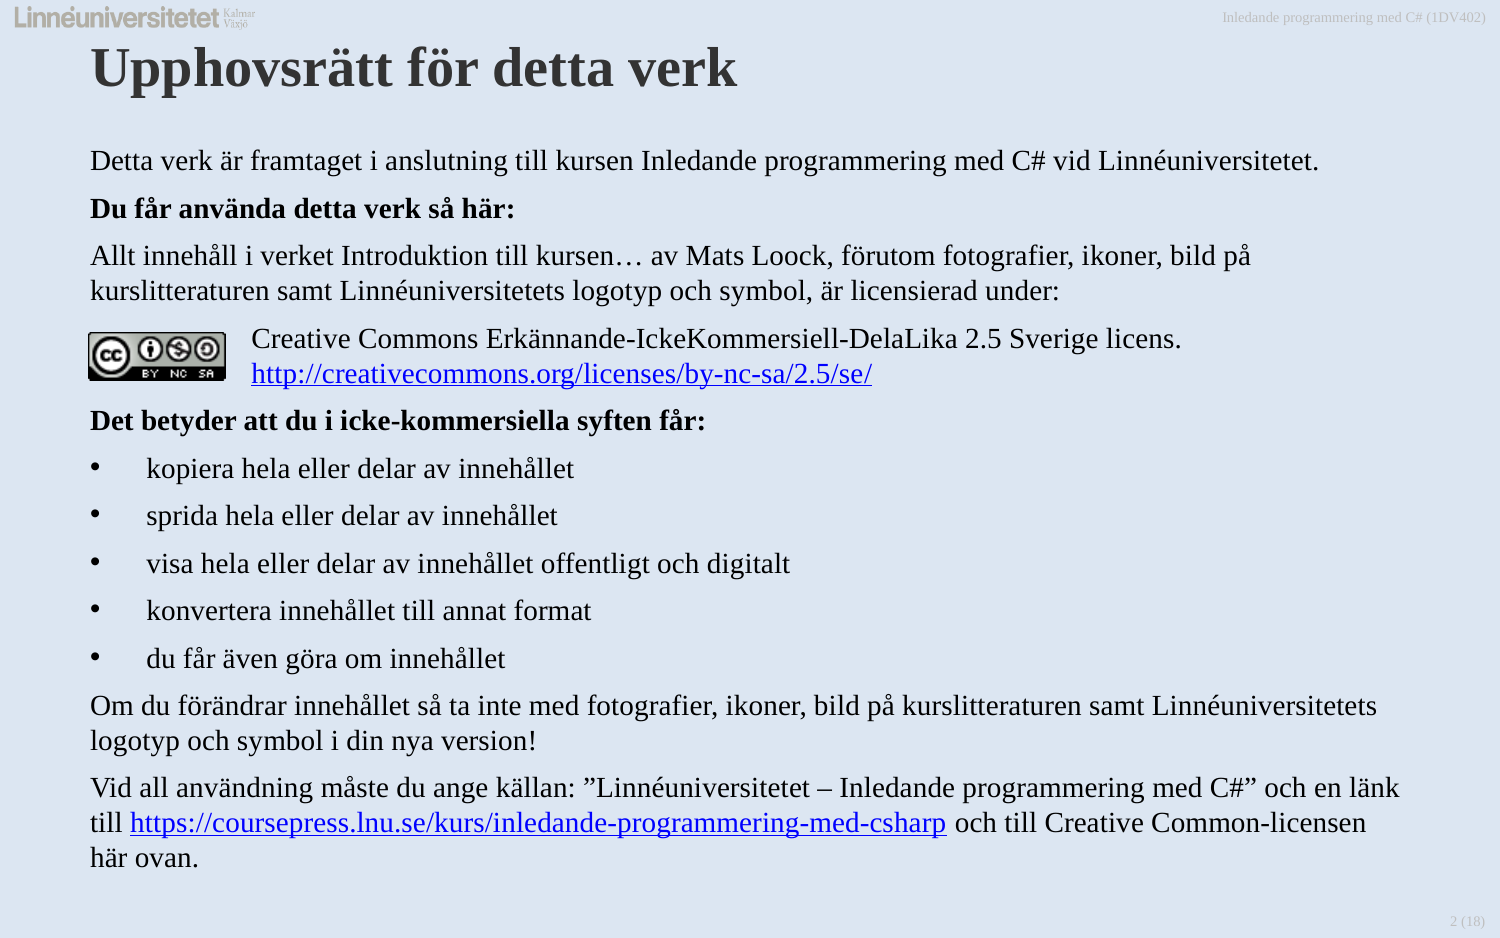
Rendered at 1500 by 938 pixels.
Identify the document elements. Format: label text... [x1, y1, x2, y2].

title Upphovsrätt för detta verk [74, 15, 1426, 115]
picture [88, 332, 227, 382]
list Detta verk är framtaget i anslutning till kursen Inledande programmering med C# vid Linnéuniversitetet. Du får använda detta verk så här: Allt innehåll i verket Introduktion till kursen… av Mats Loock, förutom fotografier, ikoner, bild på kurslitteraturen samt Linnéuniversitetets logotyp och symbol, är licensierad under: Creative Commons Erkännande-IckeKommersiell-DelaLika 2.5 Sverige licens. http://creativecommons.org/licenses/by-nc-sa/2.5/se/ Det betyder att du i icke-kommersiella syften får: kopiera hela eller delar av innehållet sprida hela eller delar av innehållet visa hela eller delar av innehållet offentligt och digitalt konvertera innehållet till annat format du får även göra om innehållet Om du förändrar innehållet så ta inte med fotografier, ikoner, bild på kurslitteraturen samt Linnéuniversitetets logotyp och symbol i din nya version! Vid all användning måste du ange källan: ”Linnéuniversitetet – Inledande programmering med C#” och en länk till https://coursepress.lnu.se/kurs/inledande-programmering-med-csharp och till Creative Common-licensen här ovan. [74, 133, 1426, 893]
